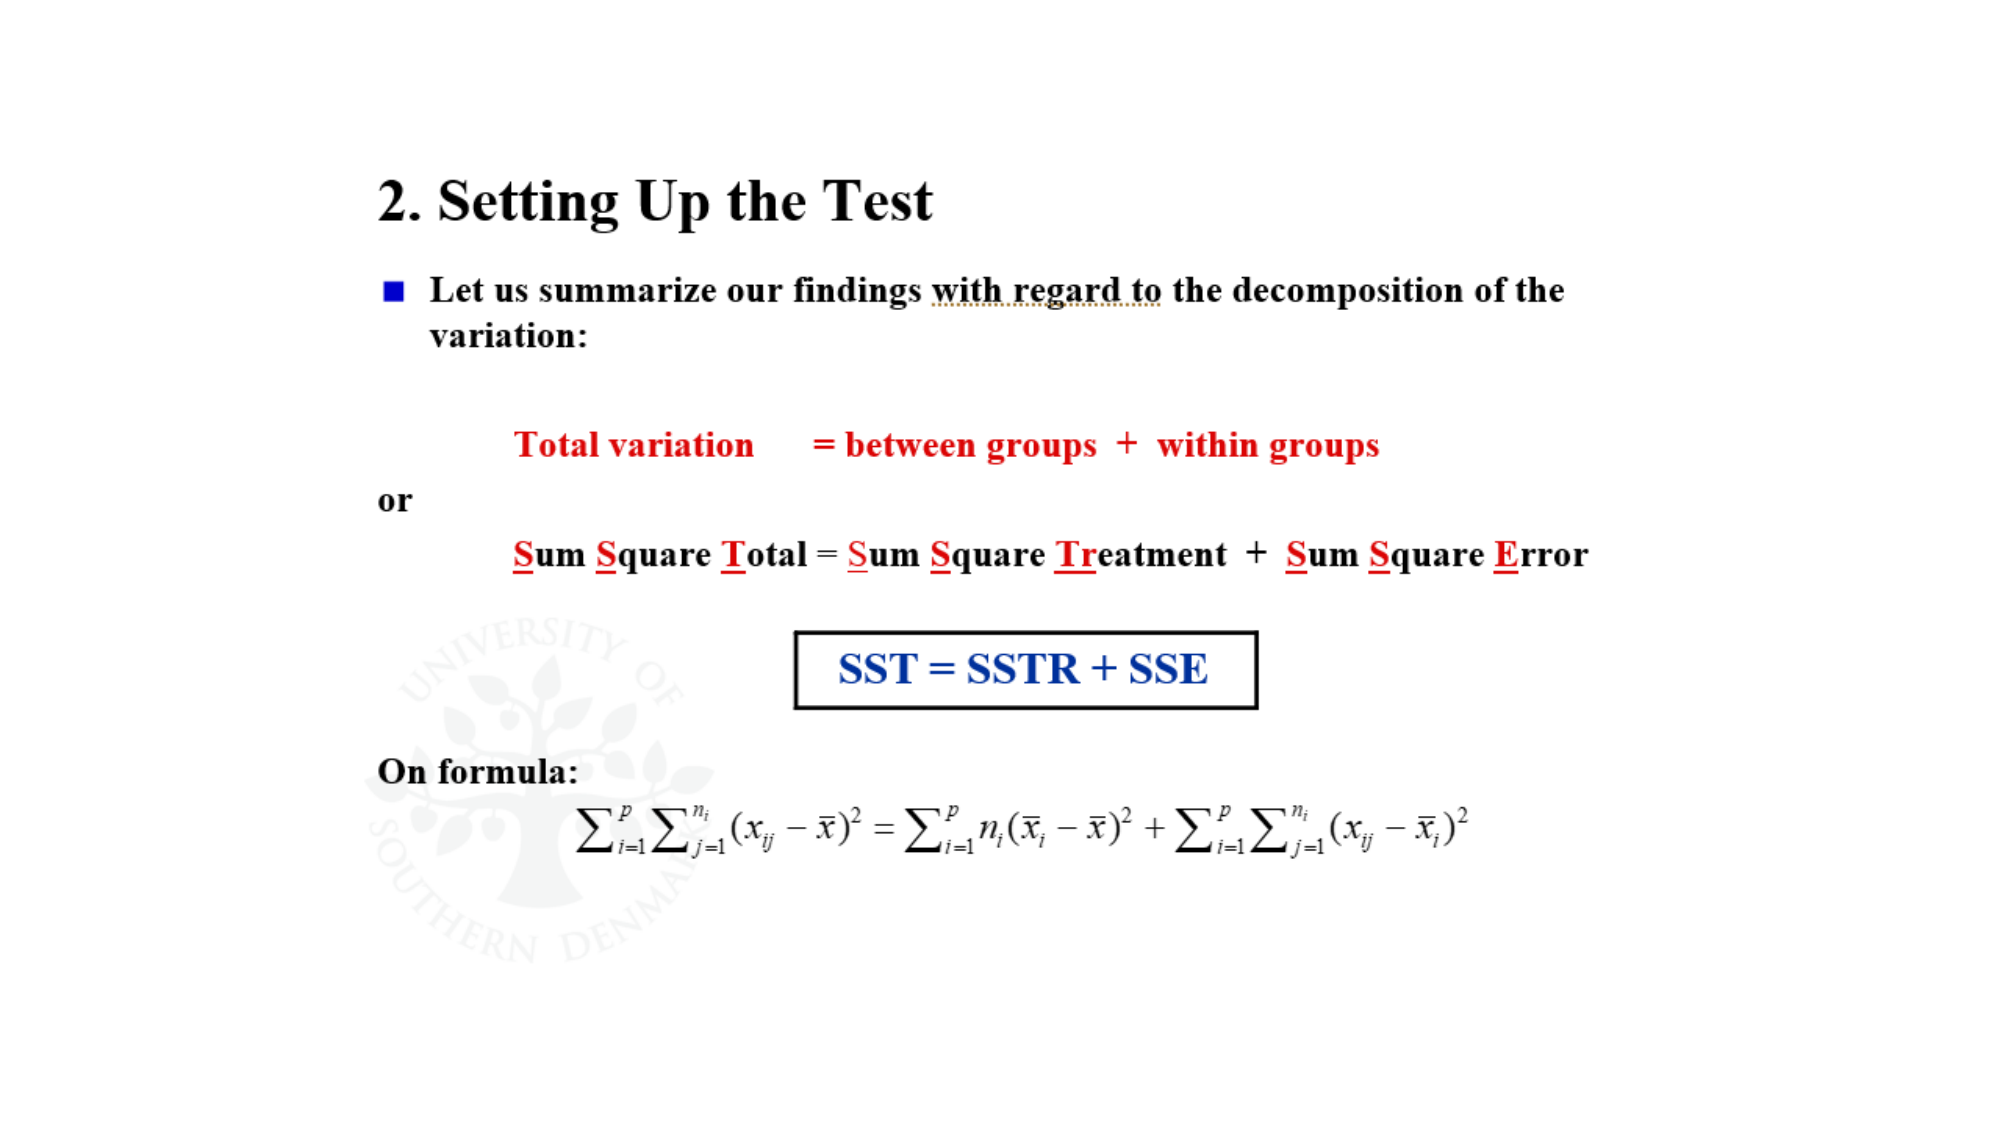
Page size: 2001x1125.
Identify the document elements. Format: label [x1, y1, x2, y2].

picture [363, 152, 1636, 973]
